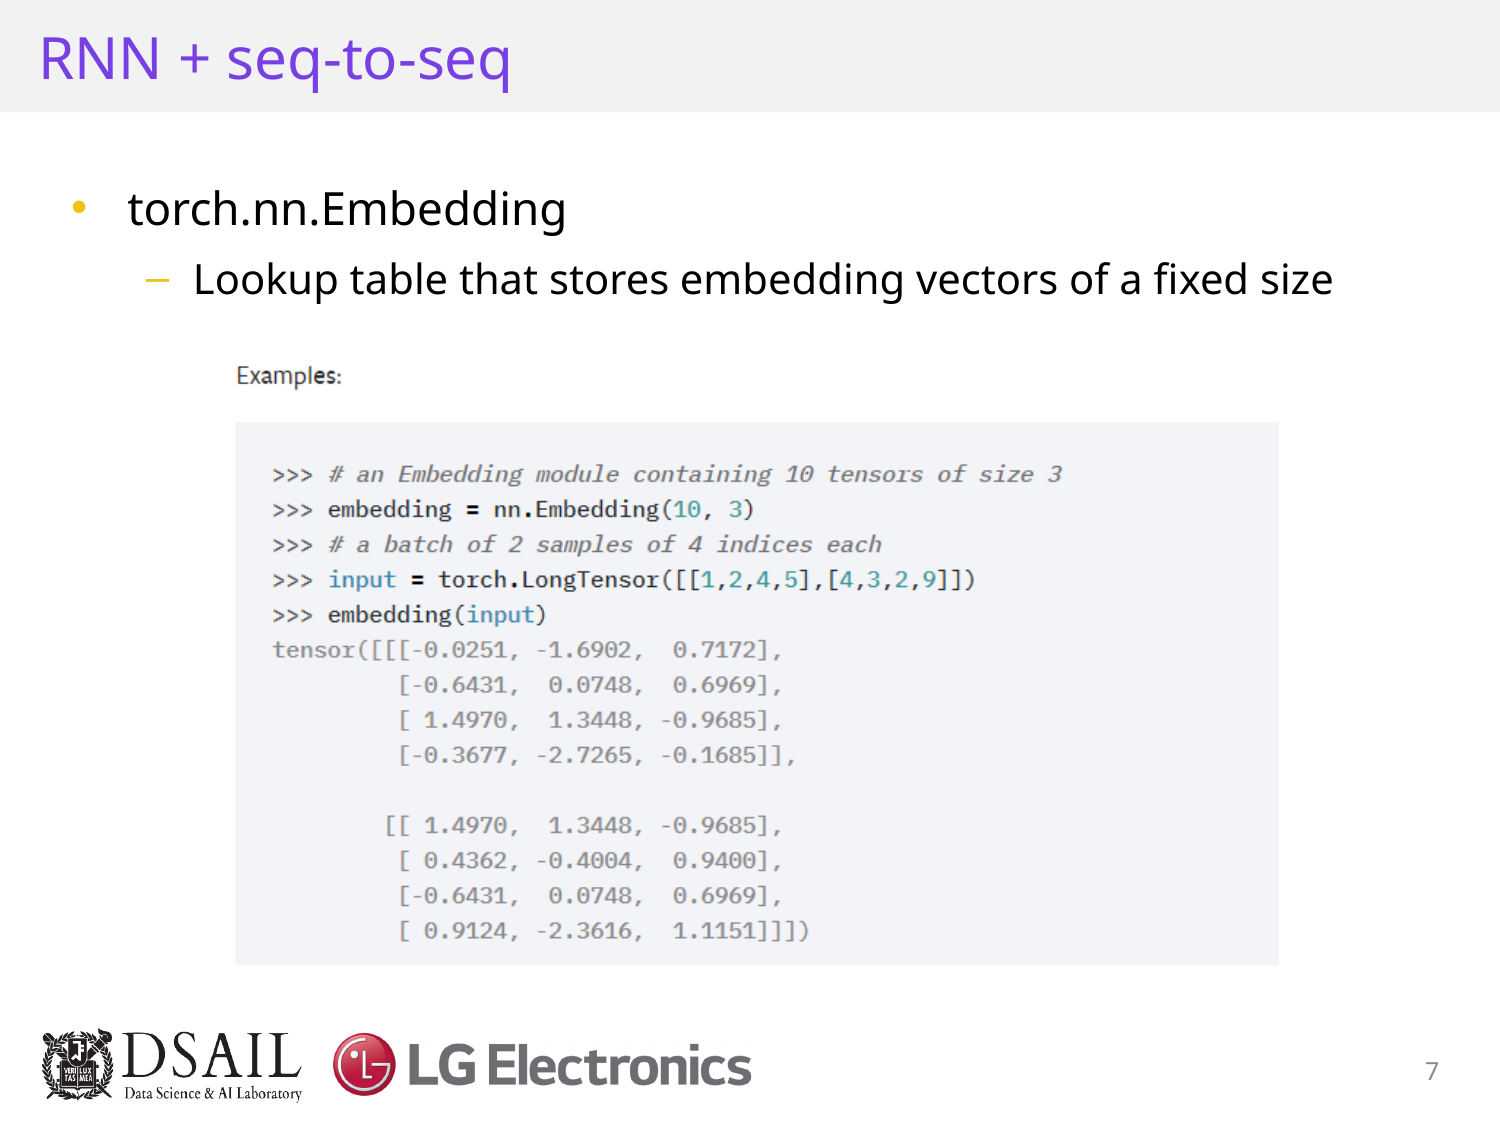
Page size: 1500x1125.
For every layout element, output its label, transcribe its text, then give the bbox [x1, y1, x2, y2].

picture [221, 349, 1279, 965]
title RNN + seq-to-seq [23, 0, 1477, 113]
list torch.nn.Embedding Lookup table that stores embedding vectors of a fixed size [56, 160, 1444, 1000]
picture [42, 1023, 304, 1103]
slide_number 7 [1104, 1042, 1455, 1103]
picture [324, 1022, 762, 1113]
